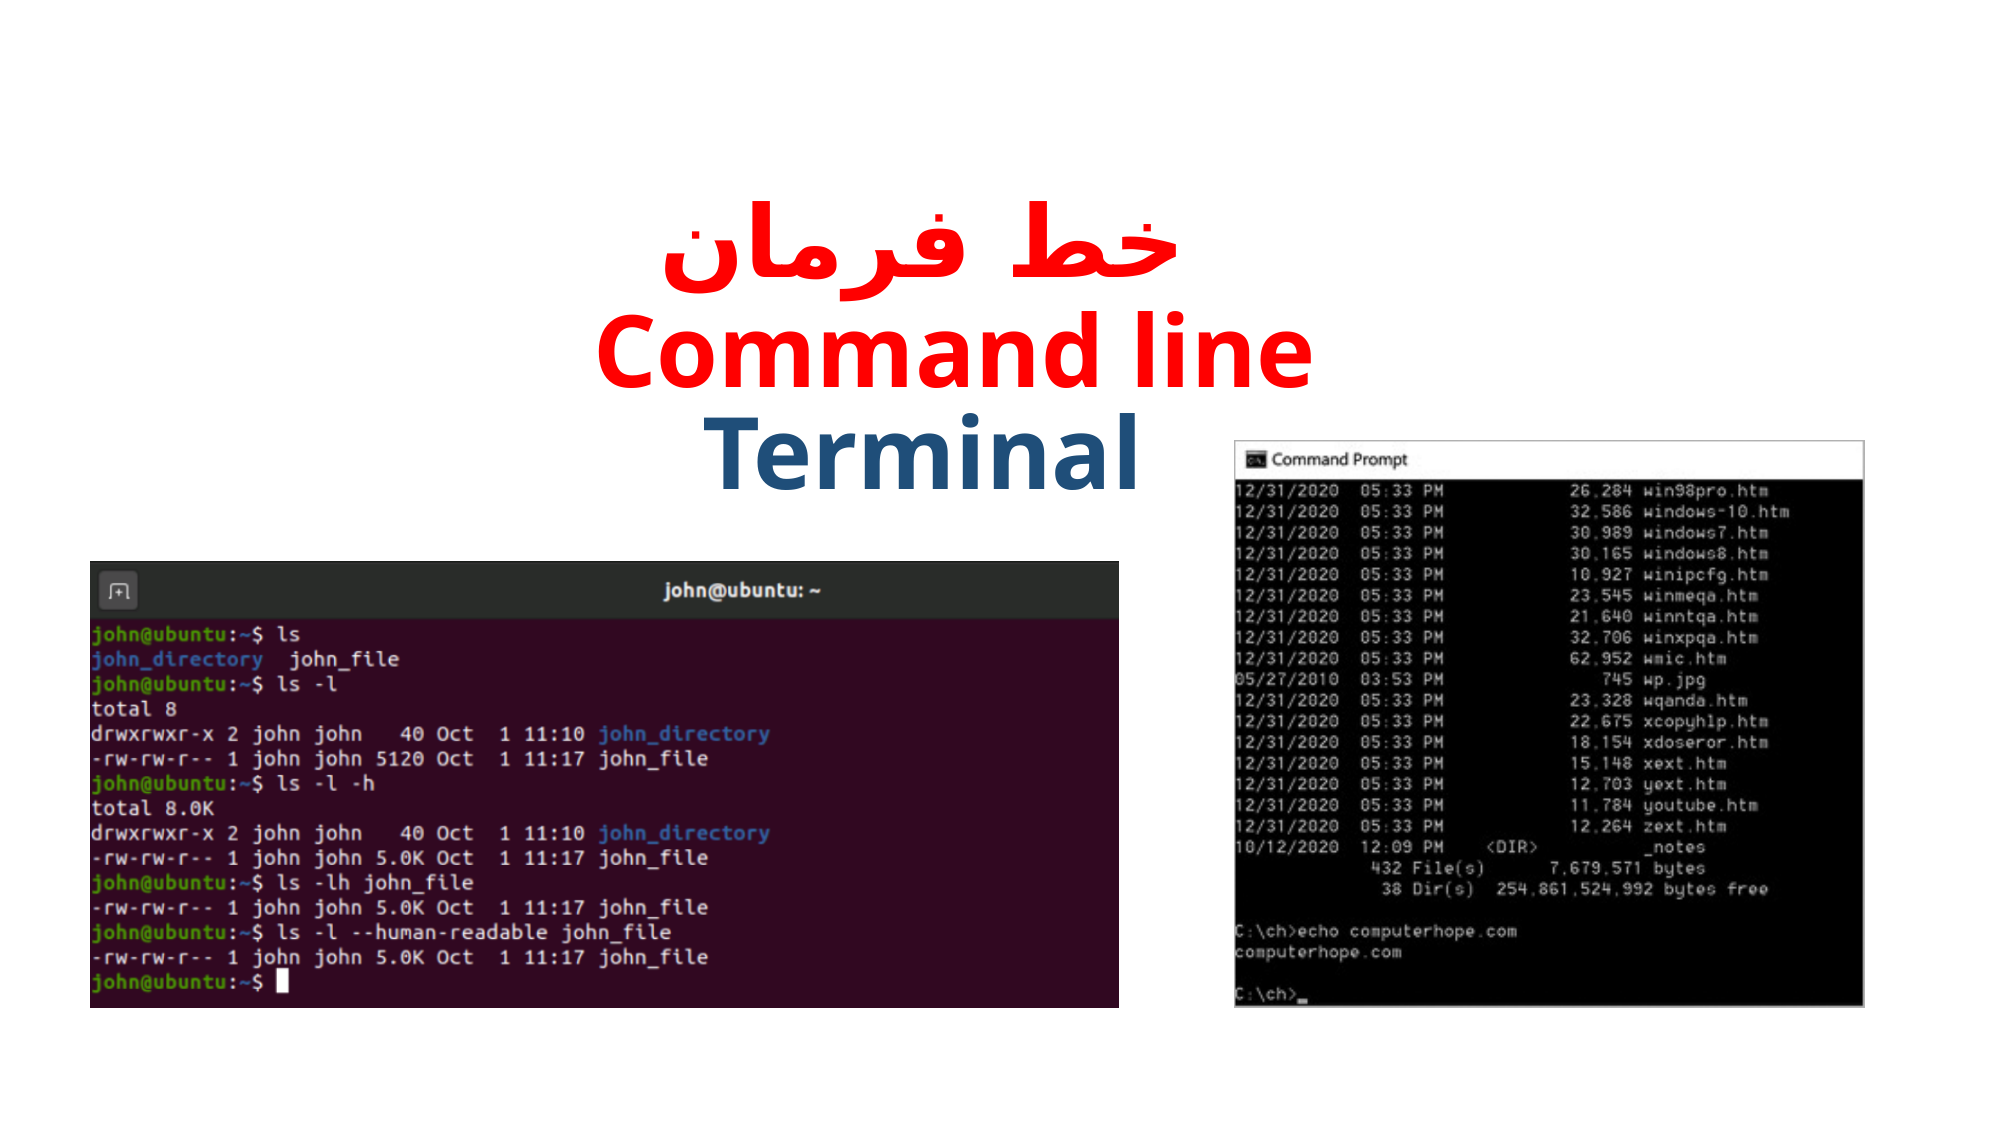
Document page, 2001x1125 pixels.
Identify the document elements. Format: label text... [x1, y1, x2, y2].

text_box Terminal [172, 330, 1673, 519]
text_box خط فرمان [172, 118, 1673, 307]
picture [1234, 440, 1865, 1008]
picture [90, 561, 1119, 1008]
text_box Command line [204, 228, 1705, 417]
